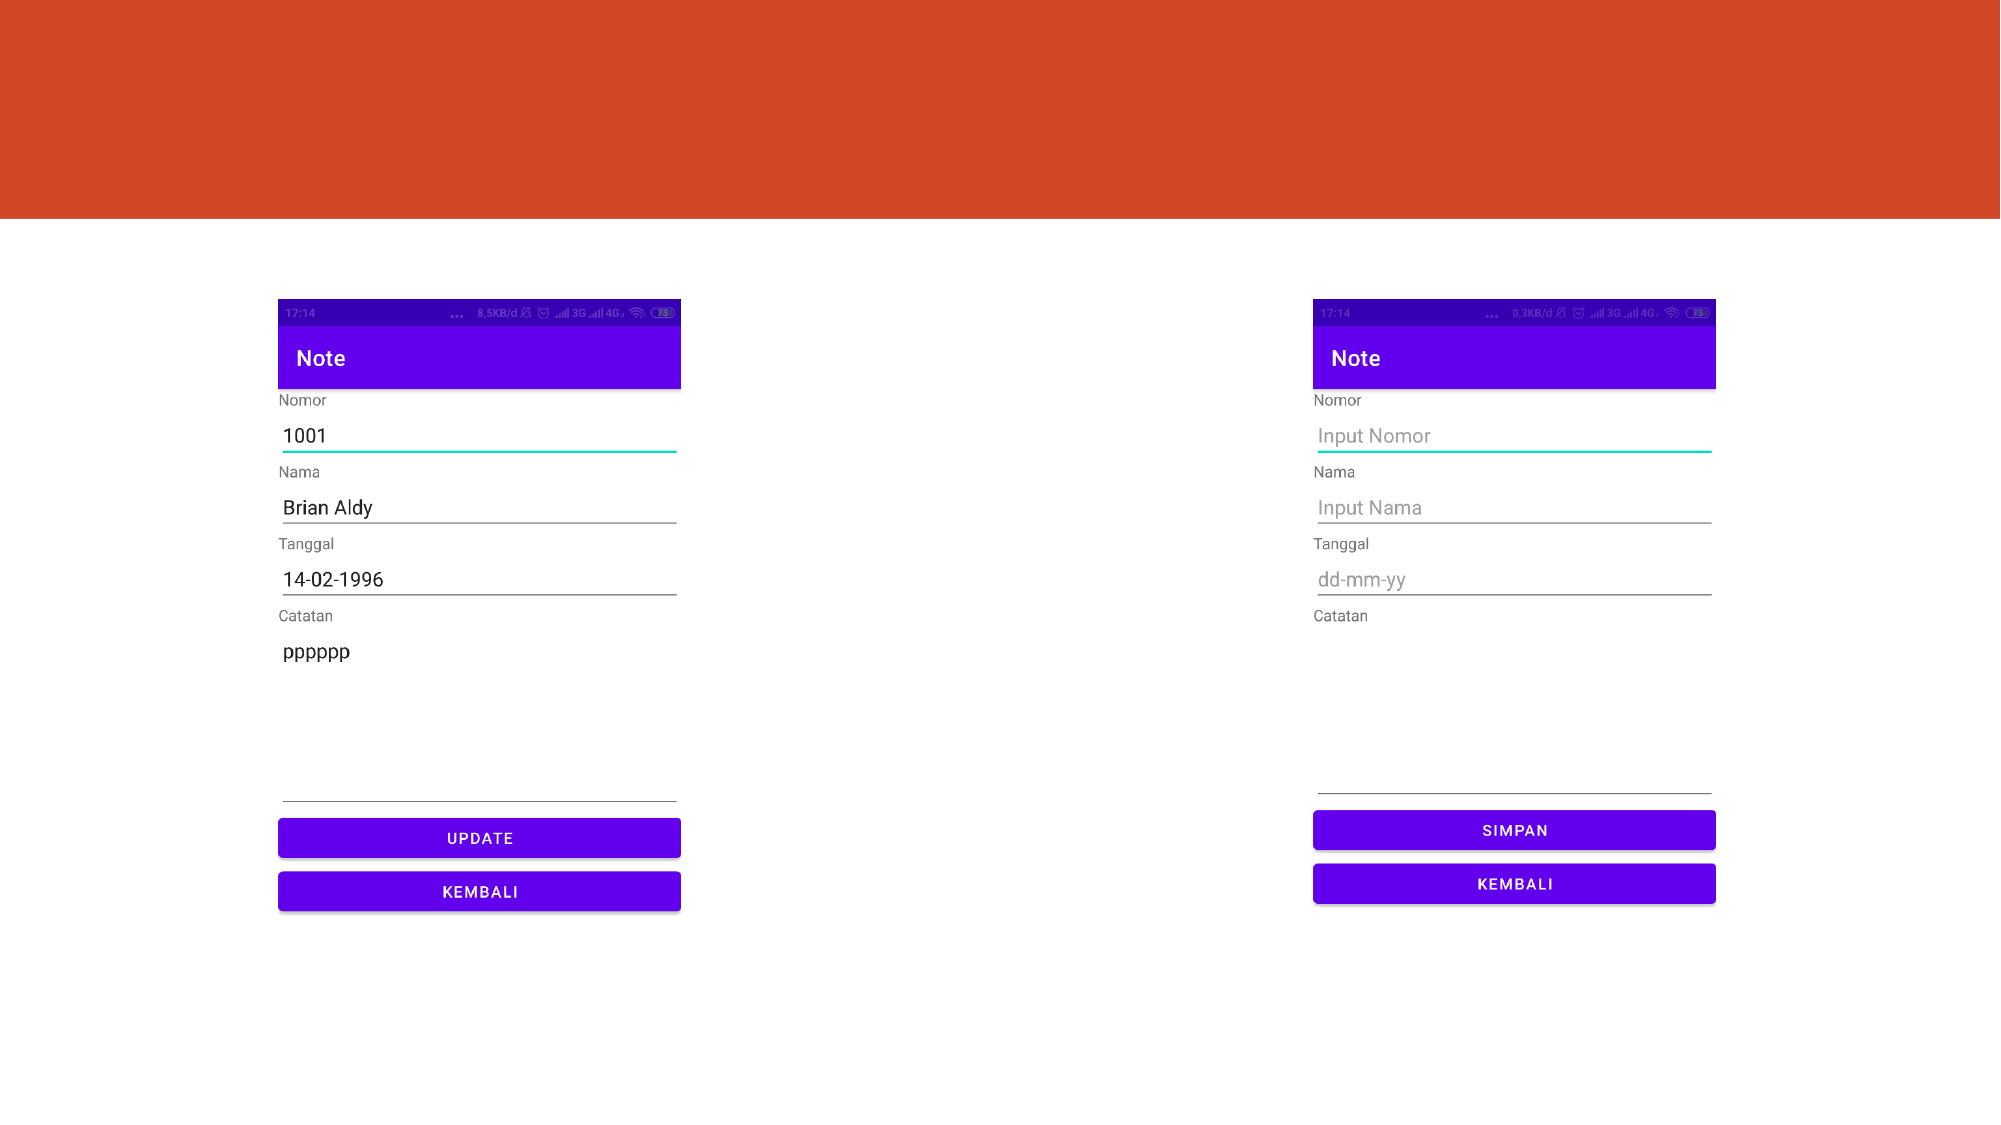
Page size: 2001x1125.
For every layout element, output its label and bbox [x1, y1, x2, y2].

picture [1313, 299, 1716, 1014]
list [278, 299, 681, 1014]
